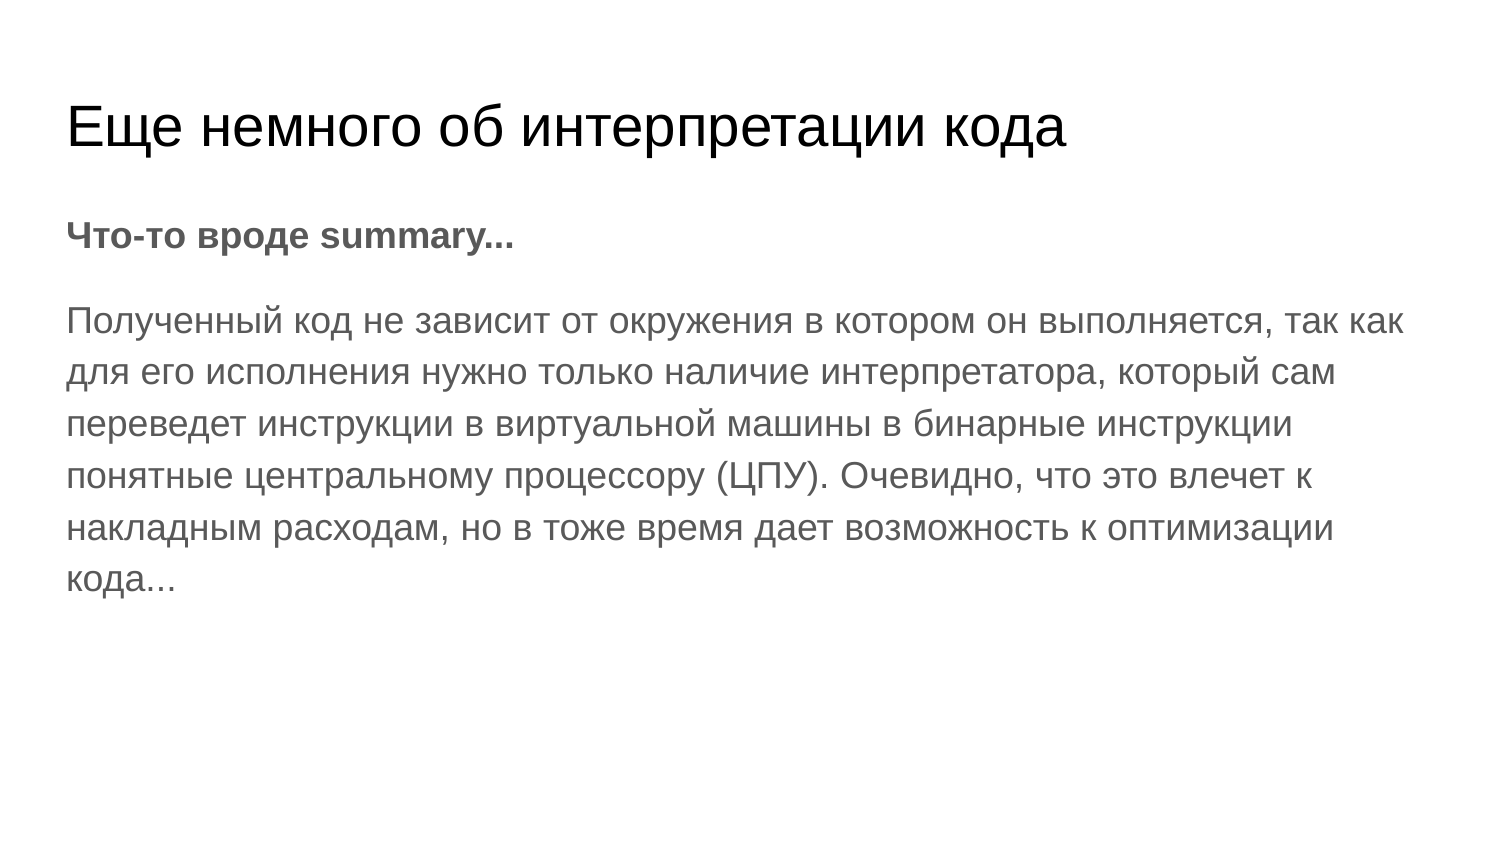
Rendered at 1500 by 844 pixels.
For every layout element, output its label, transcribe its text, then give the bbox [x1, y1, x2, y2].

list Что-то вроде summary... Полученный код не зависит от окружения в котором он выполняется, так как для его исполнения нужно только наличие интерпретатора, который сам переведет инструкции в виртуальной машины в бинарные инструкции понятные центральному процессору (ЦПУ). Очевидно, что это влечет к накладным расходам, но в тоже время дает возможность к оптимизации кода... [51, 189, 1449, 750]
title Еще немного об интерпретации кода [51, 72, 1449, 167]
